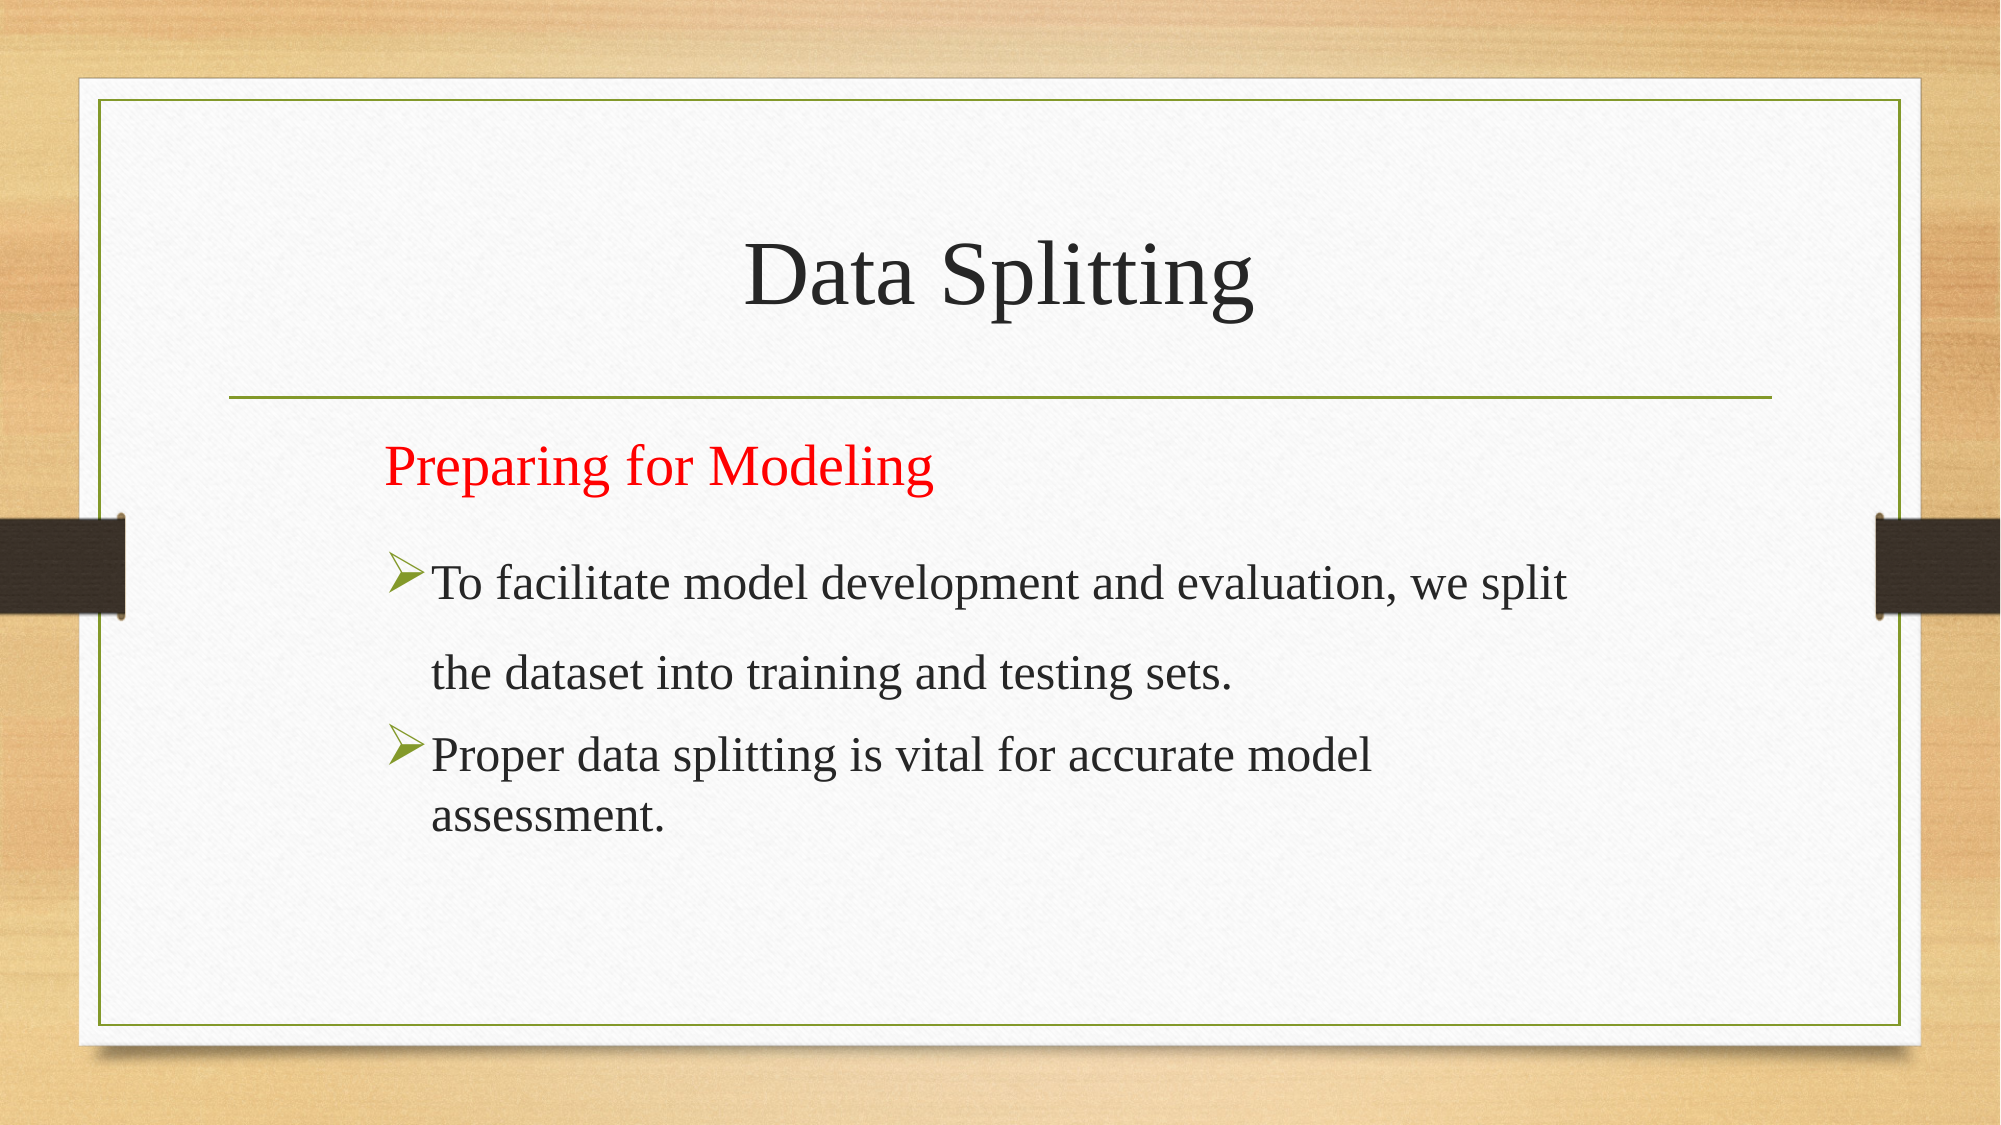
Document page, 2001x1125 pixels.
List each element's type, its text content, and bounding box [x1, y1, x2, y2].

title Data Splitting [212, 161, 1788, 375]
picture [0, 0, 2001, 1125]
list Preparing for Modeling To facilitate model development and evaluation, we split the dataset into training and testing sets. Proper data splitting is vital for accurate model assessment. [369, 419, 1631, 964]
